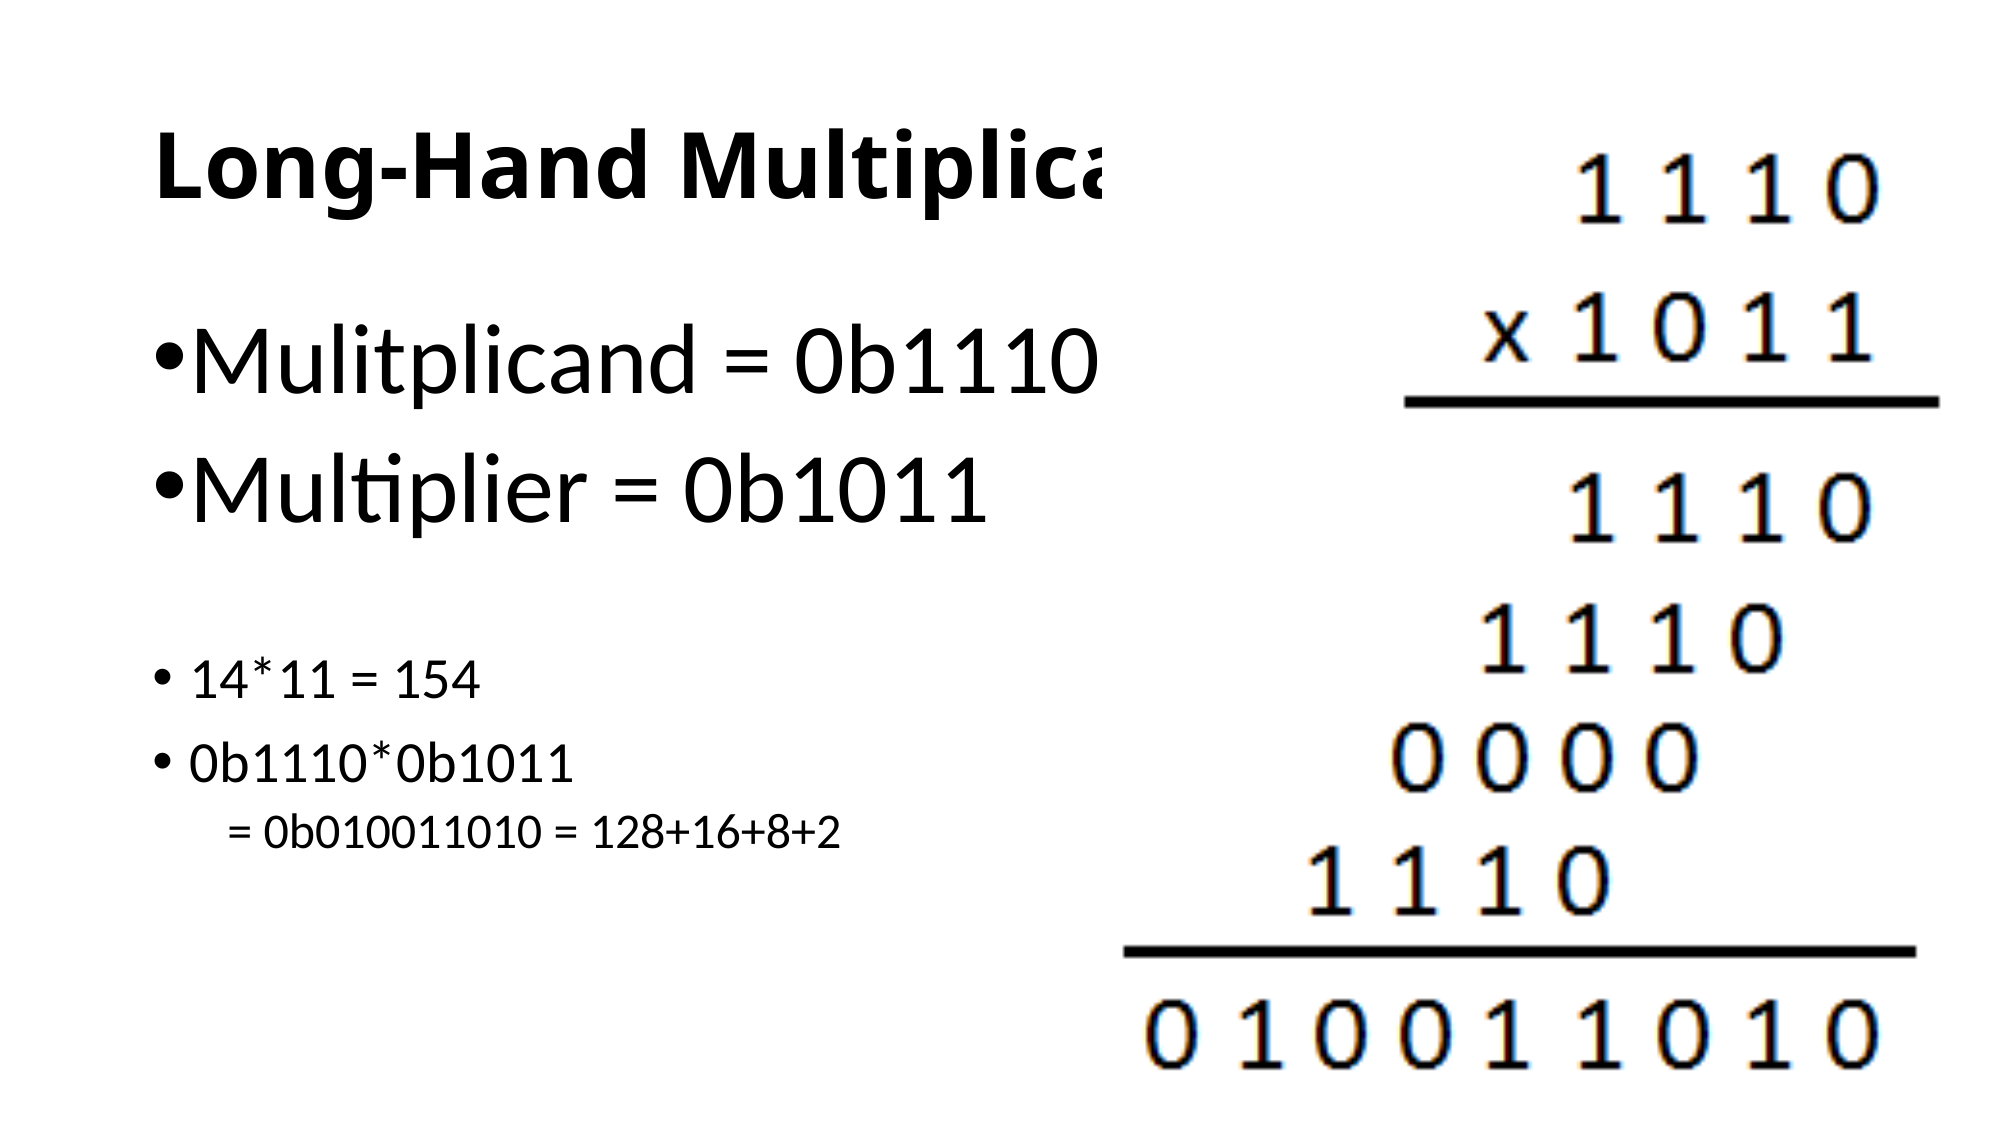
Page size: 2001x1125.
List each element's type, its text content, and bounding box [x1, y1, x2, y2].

title Long-Hand Multiplication [137, 59, 1863, 278]
list Mulitplicand = 0b1110 Multiplier = 0b1011 14*11 = 154 0b1110*0b1011 = 0b010011010 = 128+16+8+2 [137, 299, 1102, 1014]
picture [1102, 67, 1956, 1125]
